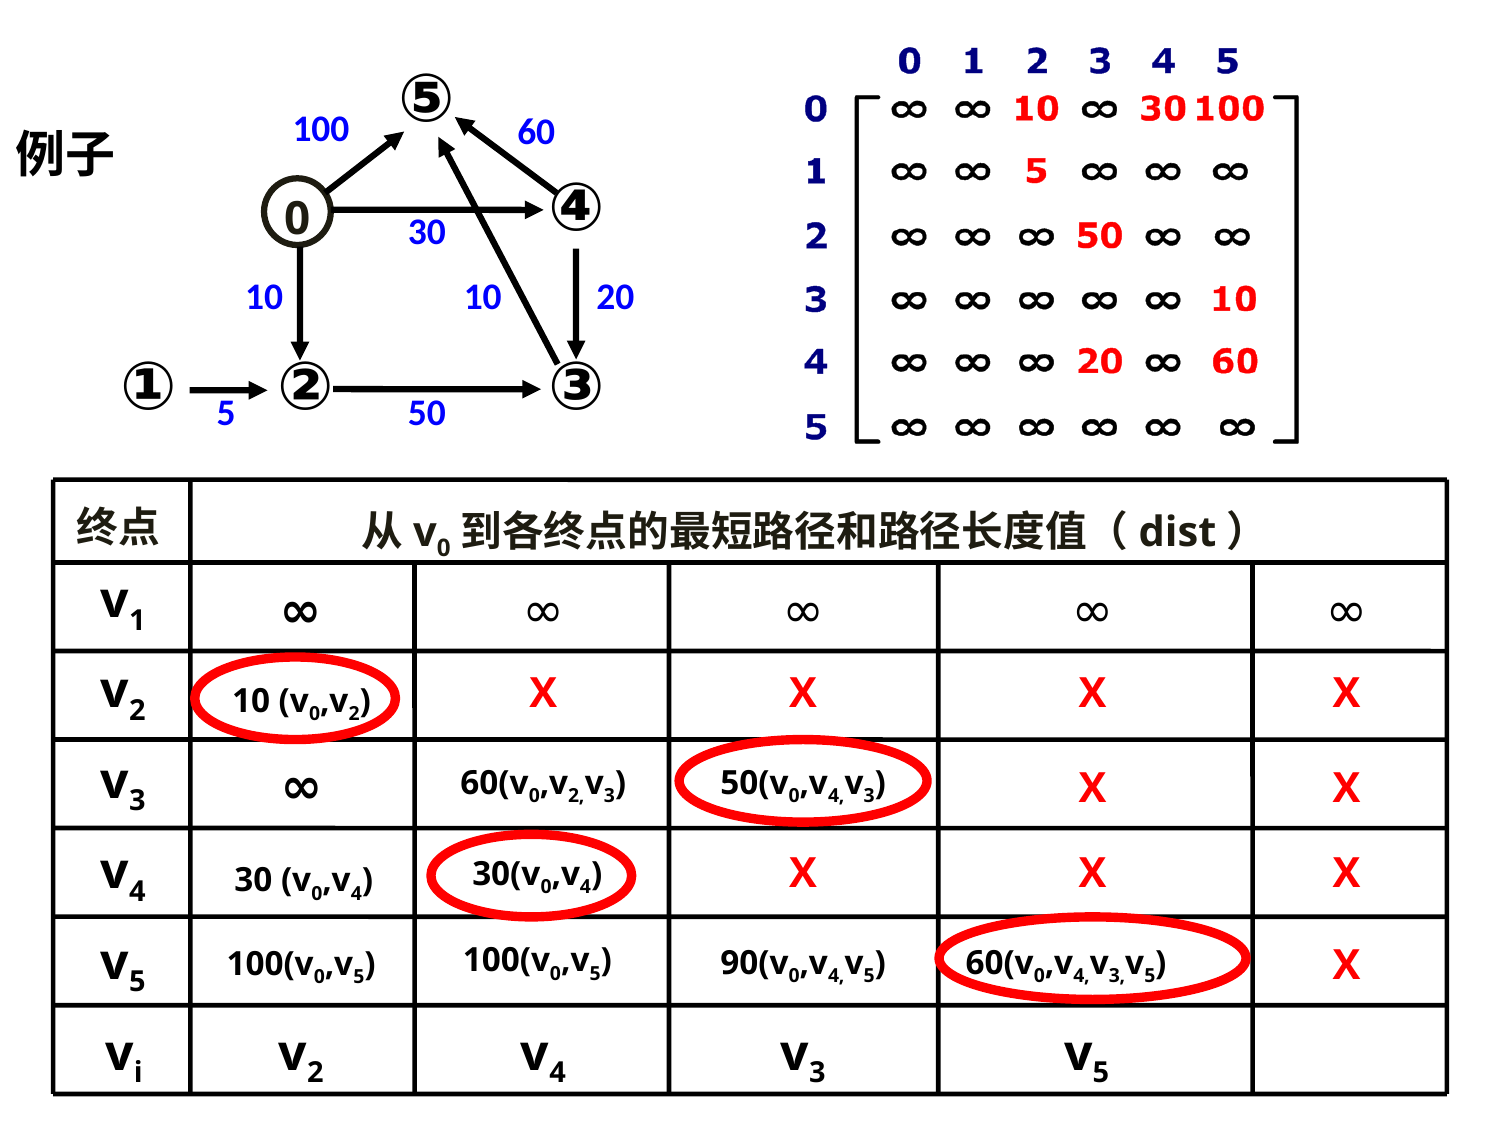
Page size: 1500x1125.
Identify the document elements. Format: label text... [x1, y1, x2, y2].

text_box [52, 468, 1448, 1095]
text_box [120, 54, 662, 448]
picture [802, 36, 1299, 452]
list 例子 [0, 121, 114, 193]
